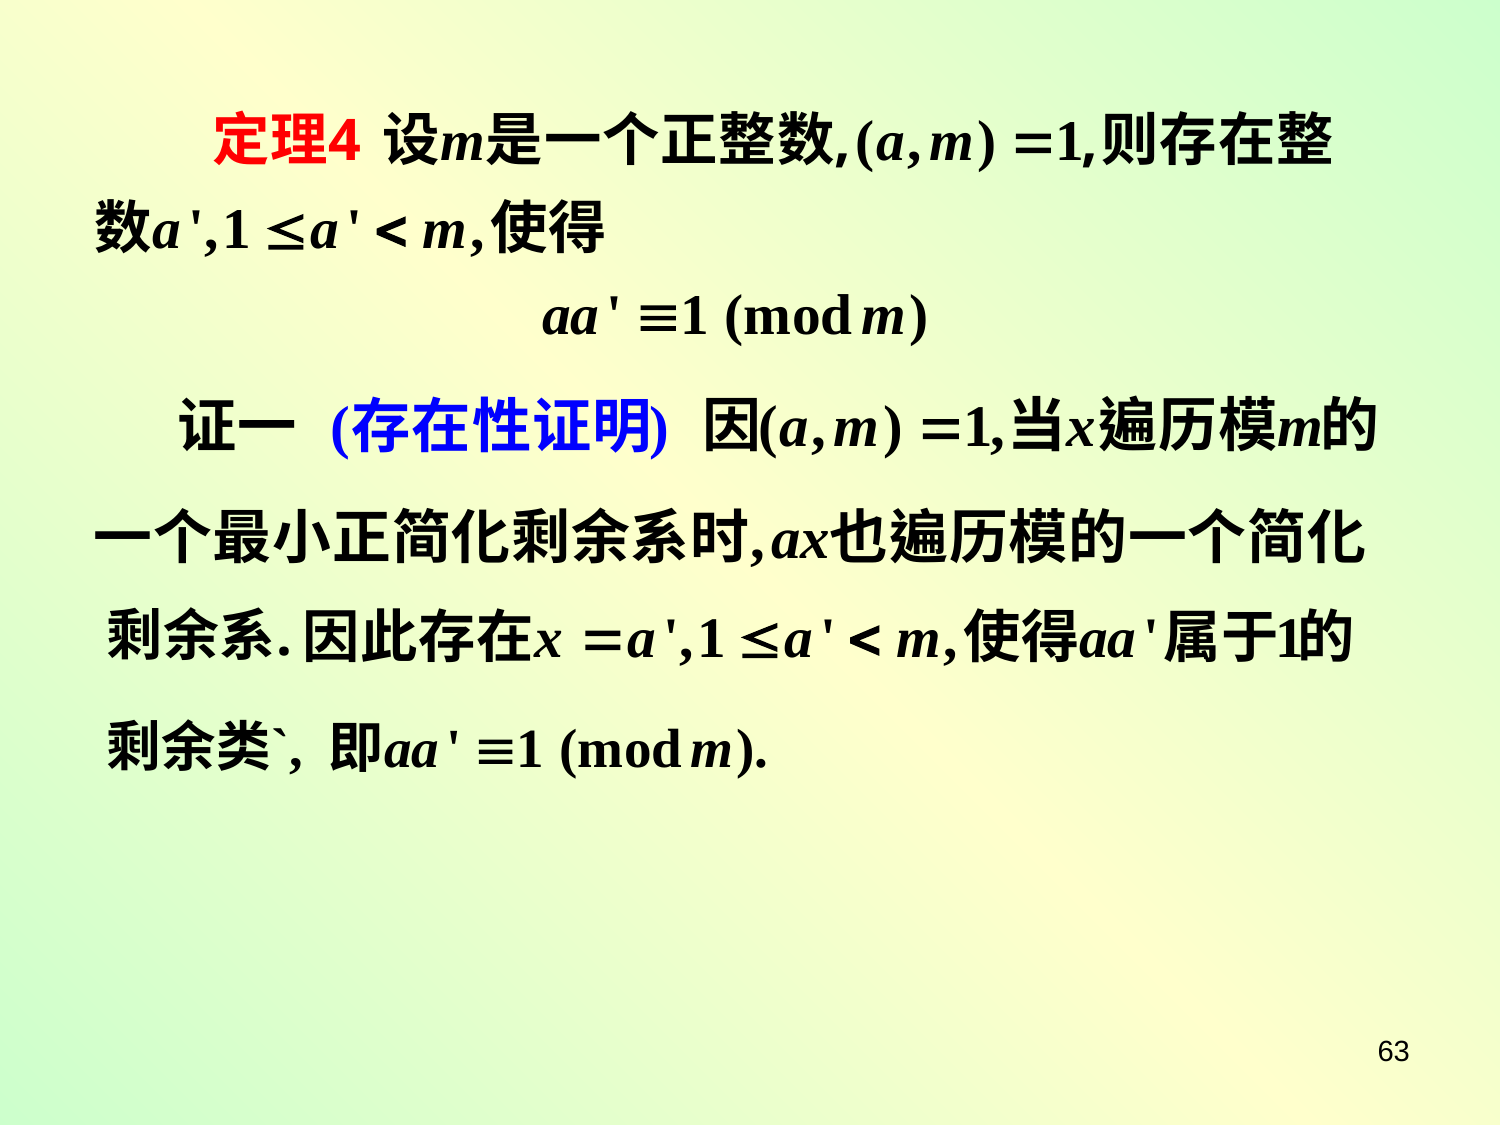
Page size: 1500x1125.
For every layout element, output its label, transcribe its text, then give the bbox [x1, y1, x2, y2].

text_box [87, 499, 1375, 584]
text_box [87, 99, 1342, 359]
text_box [699, 387, 1387, 471]
slide_number 63 [1074, 1024, 1425, 1103]
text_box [324, 712, 775, 791]
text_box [170, 387, 680, 472]
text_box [99, 712, 313, 790]
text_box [99, 599, 299, 675]
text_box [299, 599, 1363, 681]
